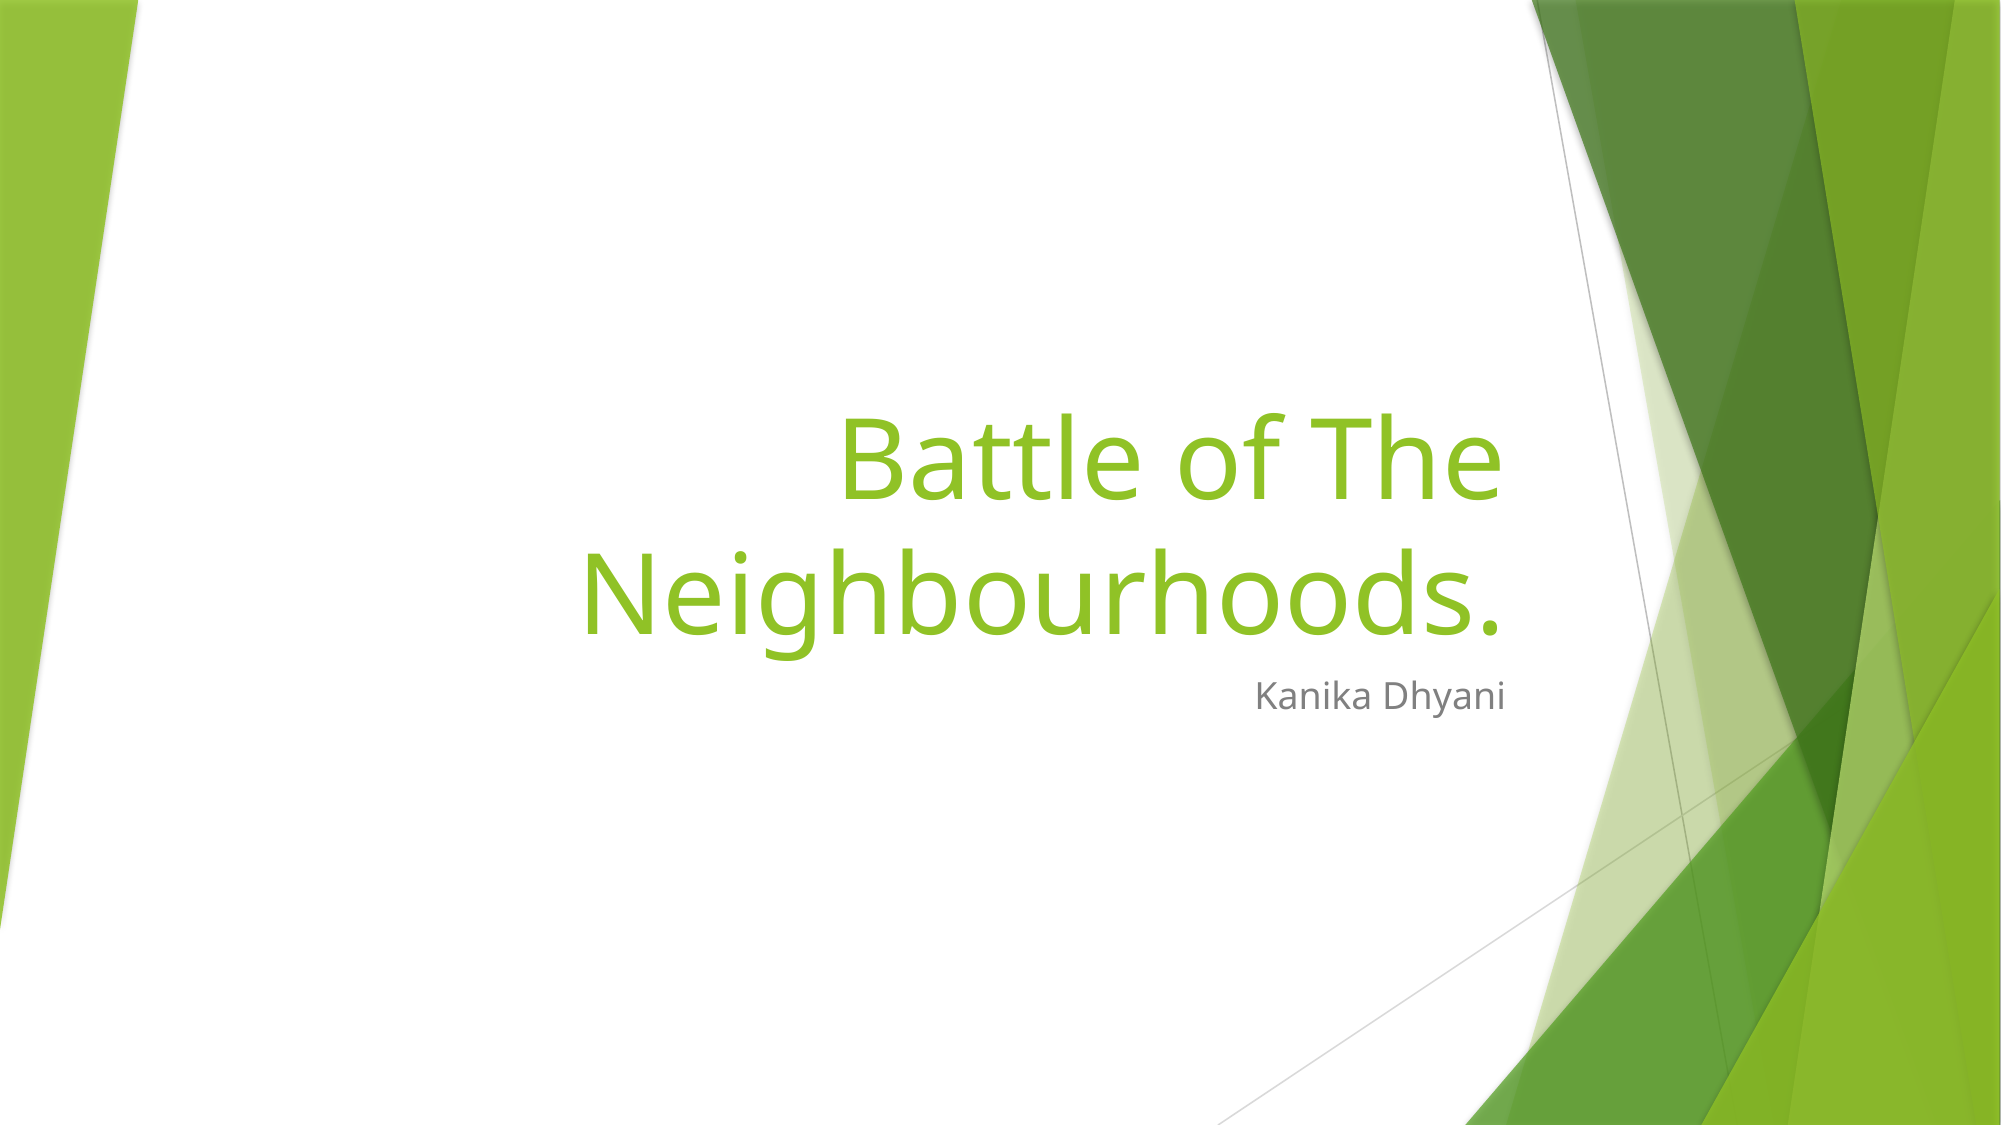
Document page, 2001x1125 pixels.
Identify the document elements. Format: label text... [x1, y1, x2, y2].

subtitle Kanika Dhyani [247, 664, 1522, 845]
title Battle of The Neighbourhoods. [247, 394, 1522, 664]
